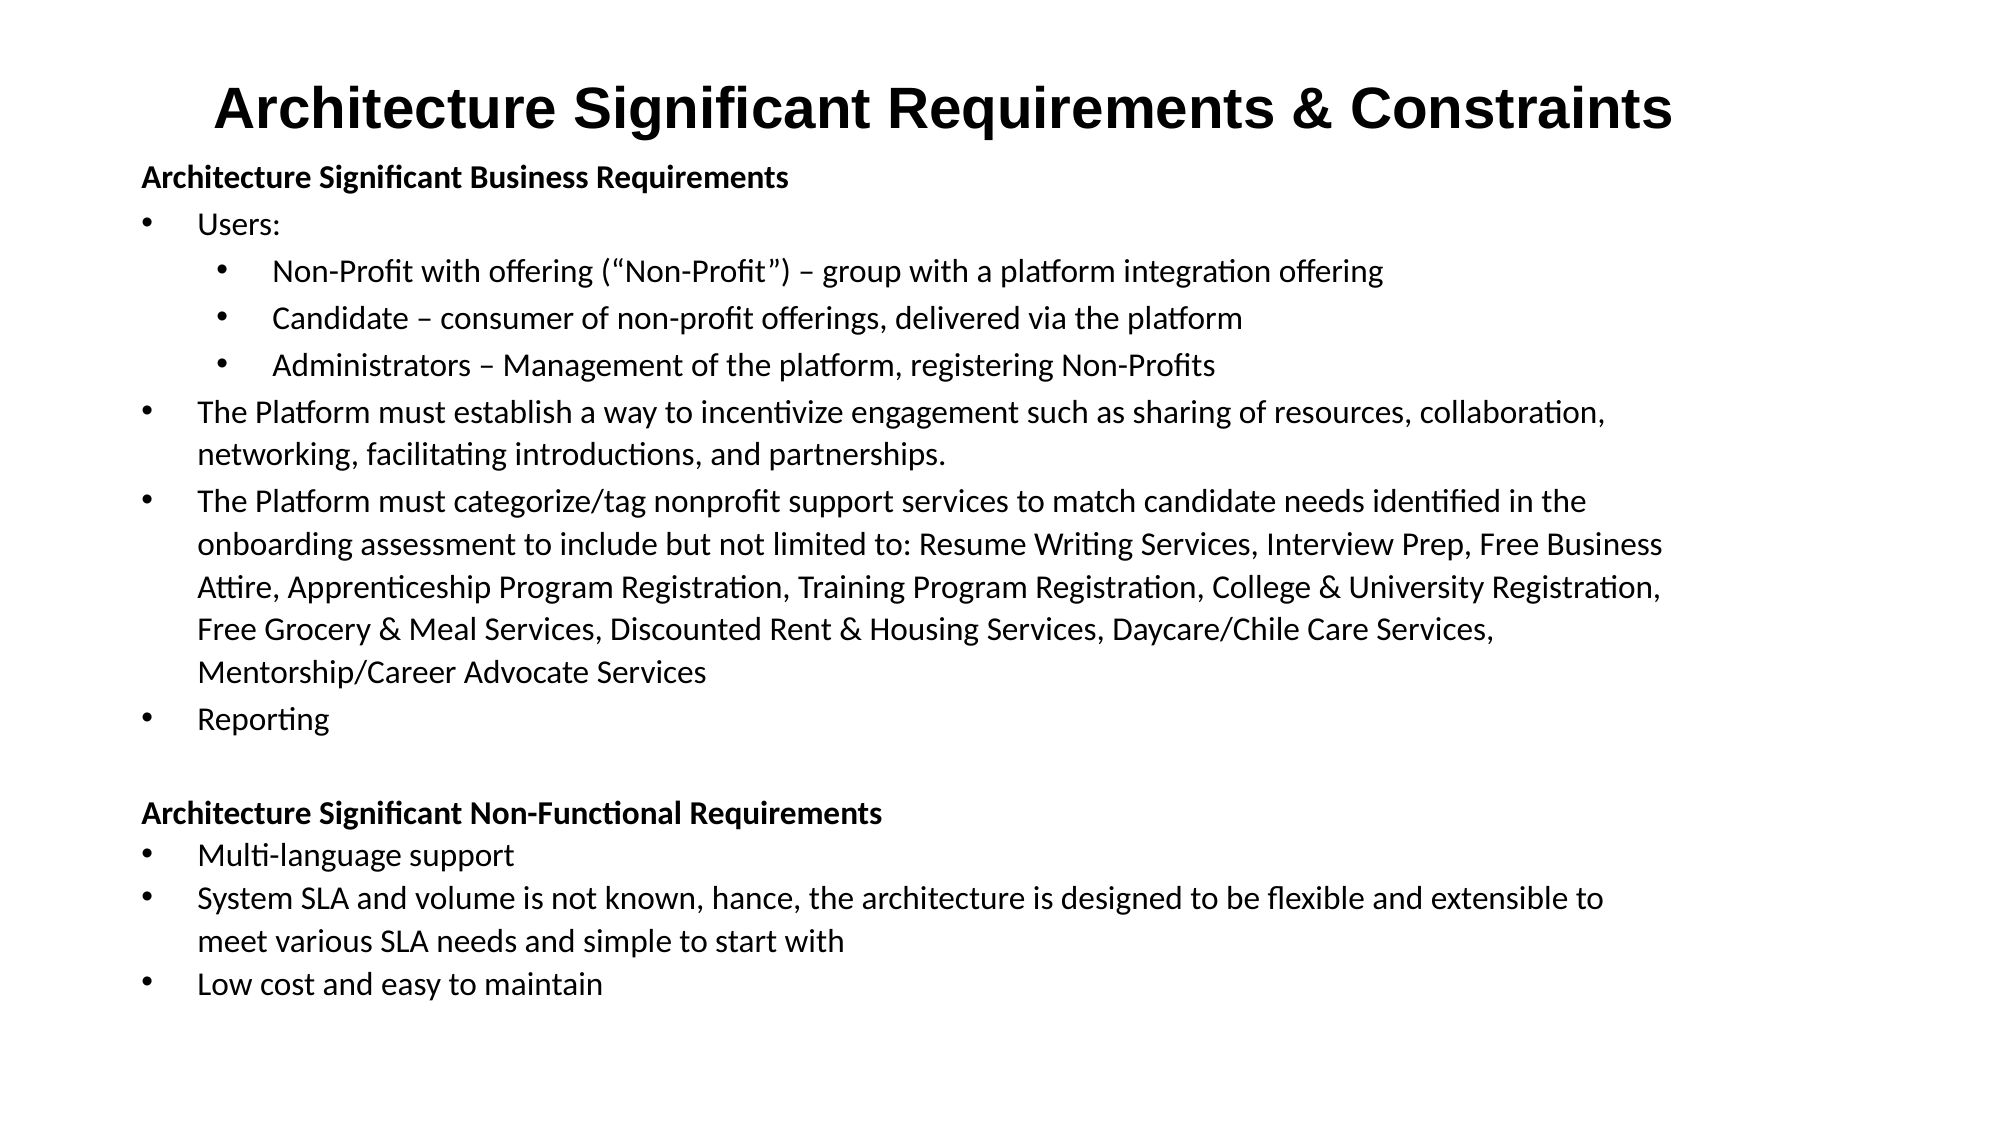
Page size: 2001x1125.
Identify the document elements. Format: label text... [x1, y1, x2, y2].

text_box Architecture Significant Requirements & Constraints [131, 58, 1774, 148]
text_box Architecture Significant Business Requirements Users: Non-Profit with offering (“Non-Profit”) – group with a platform integration offering Candidate – consumer of non-profit offerings, delivered via the platform Administrators – Management of the platform, registering Non-Profits The Platform must establish a way to incentivize engagement such as sharing of resources, collaboration, networking, facilitating introductions, and partnerships. The Platform must categorize/tag nonprofit support services to match candidate needs identified in the onboarding assessment to include but not limited to: Resume Writing Services, Interview Prep, Free Business Attire, Apprenticeship Program Registration, Training Program Registration, College & University Registration, Free Grocery & Meal Services, Discounted Rent & Housing Services, Daycare/Chile Care Services, Mentorship/Career Advocate Services Reporting Architecture Significant Non-Functional Requirements Multi-language support System SLA and volume is not known, hance, the architecture is designed to be flexible and extensible to meet various SLA needs and simple to start with Low cost and easy to maintain [51, 145, 1695, 1009]
